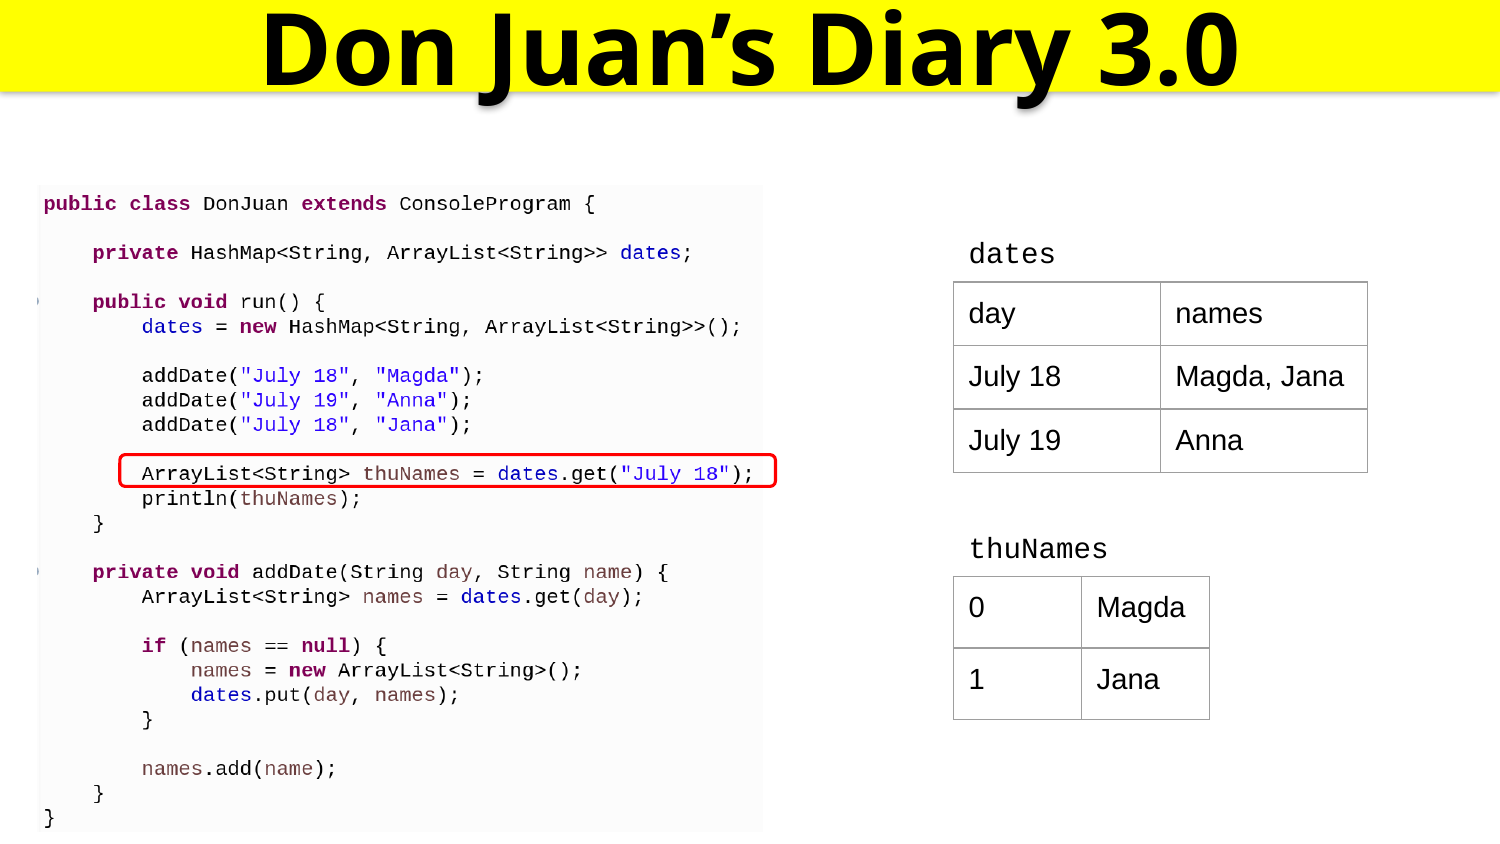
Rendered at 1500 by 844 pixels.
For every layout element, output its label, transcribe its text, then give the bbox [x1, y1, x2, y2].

text_box dates [953, 219, 1092, 282]
table_header 0 [954, 577, 1081, 647]
text_box thuNames [953, 514, 1133, 577]
table_cell Jana [1082, 649, 1209, 719]
table_cell July 19 [954, 410, 1160, 472]
table_cell July 18 [954, 346, 1160, 408]
table_header day [954, 283, 1160, 345]
text_box [766, 454, 776, 487]
table_header names [1161, 283, 1367, 345]
text_box [956, 601, 1368, 757]
table_header Magda [1082, 577, 1209, 647]
picture [37, 185, 763, 832]
text_box Don Juan’s Diary 3.0 [0, 0, 1500, 92]
table_cell 1 [954, 649, 1081, 719]
table_cell Magda, Jana [1161, 346, 1367, 408]
table_cell Anna [1161, 410, 1367, 472]
